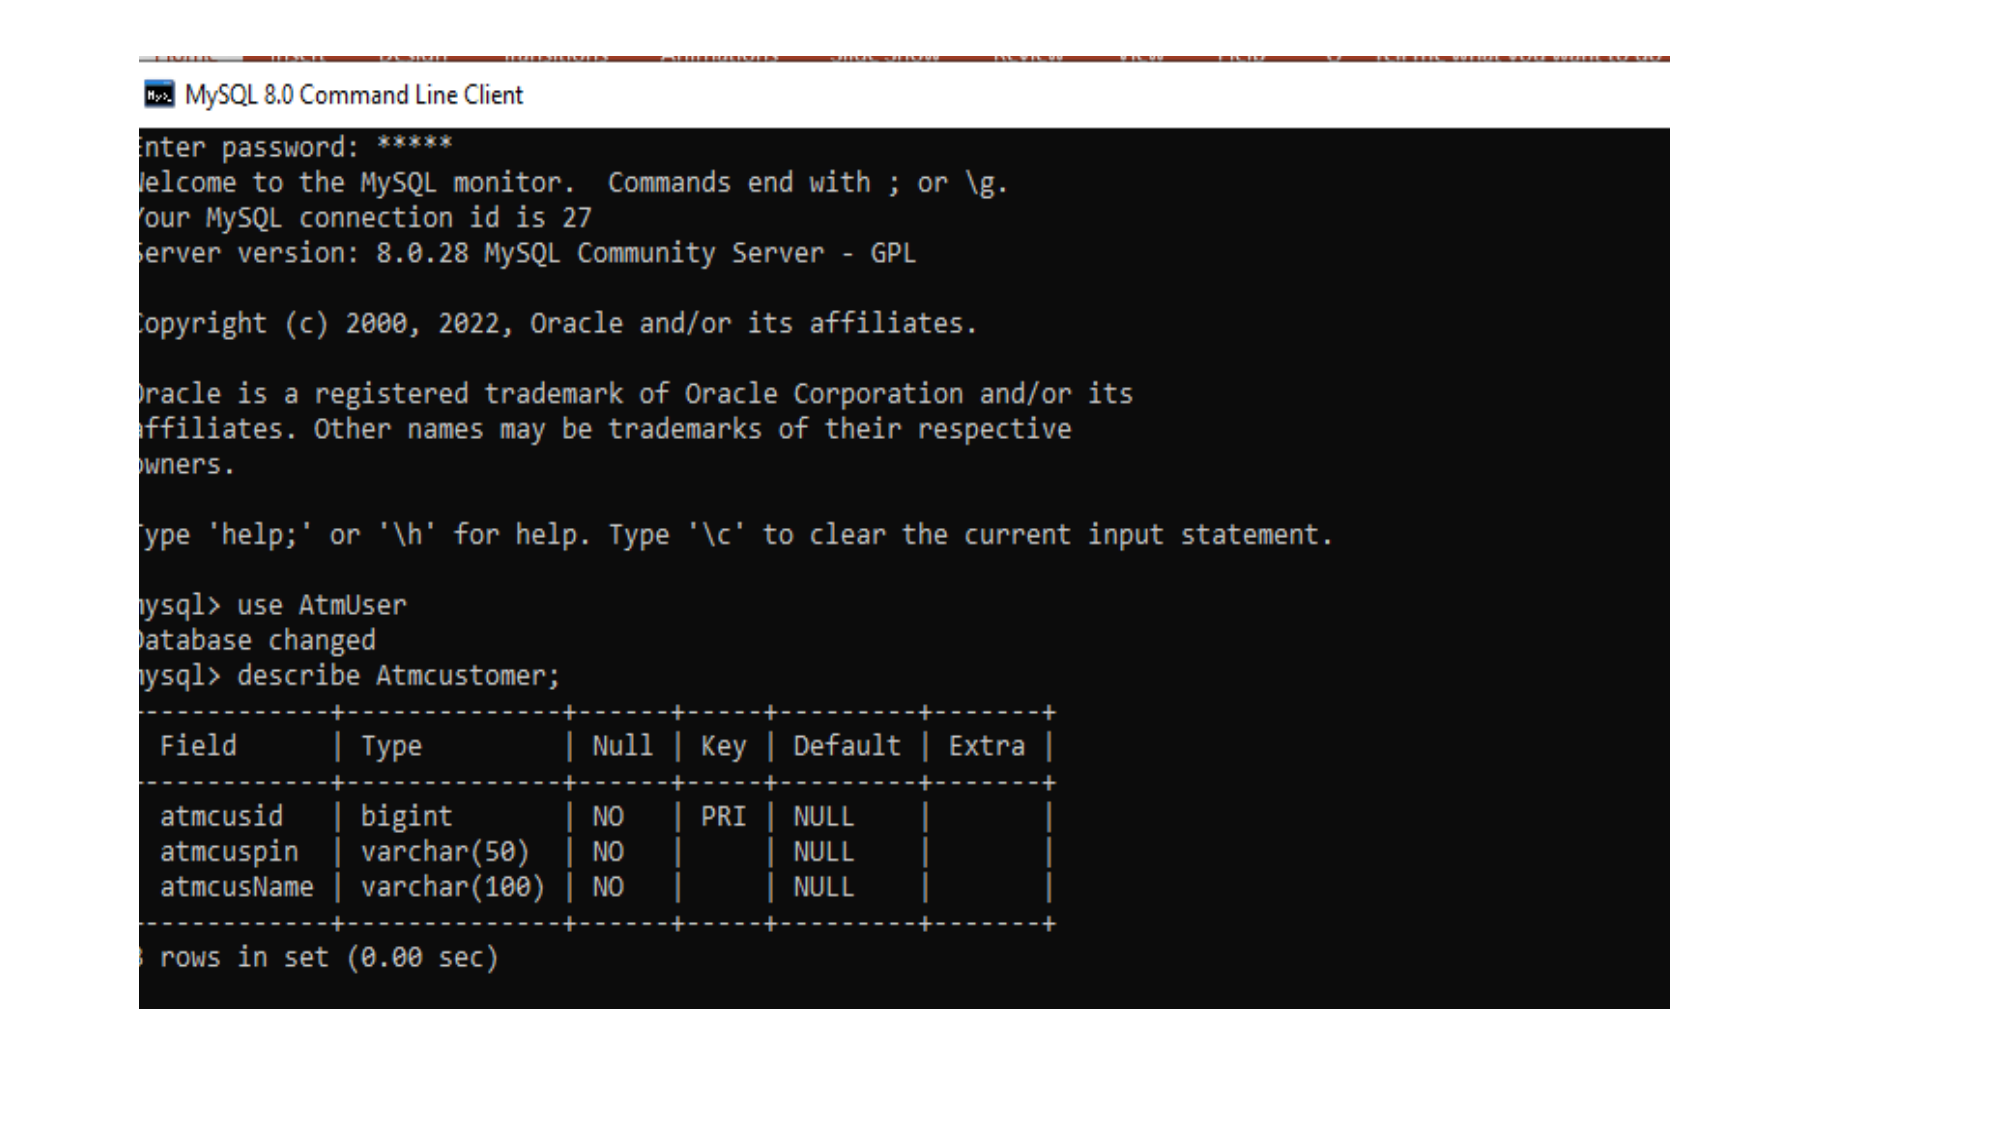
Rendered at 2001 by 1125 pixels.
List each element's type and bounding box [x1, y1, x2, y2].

picture [139, 56, 1670, 1009]
